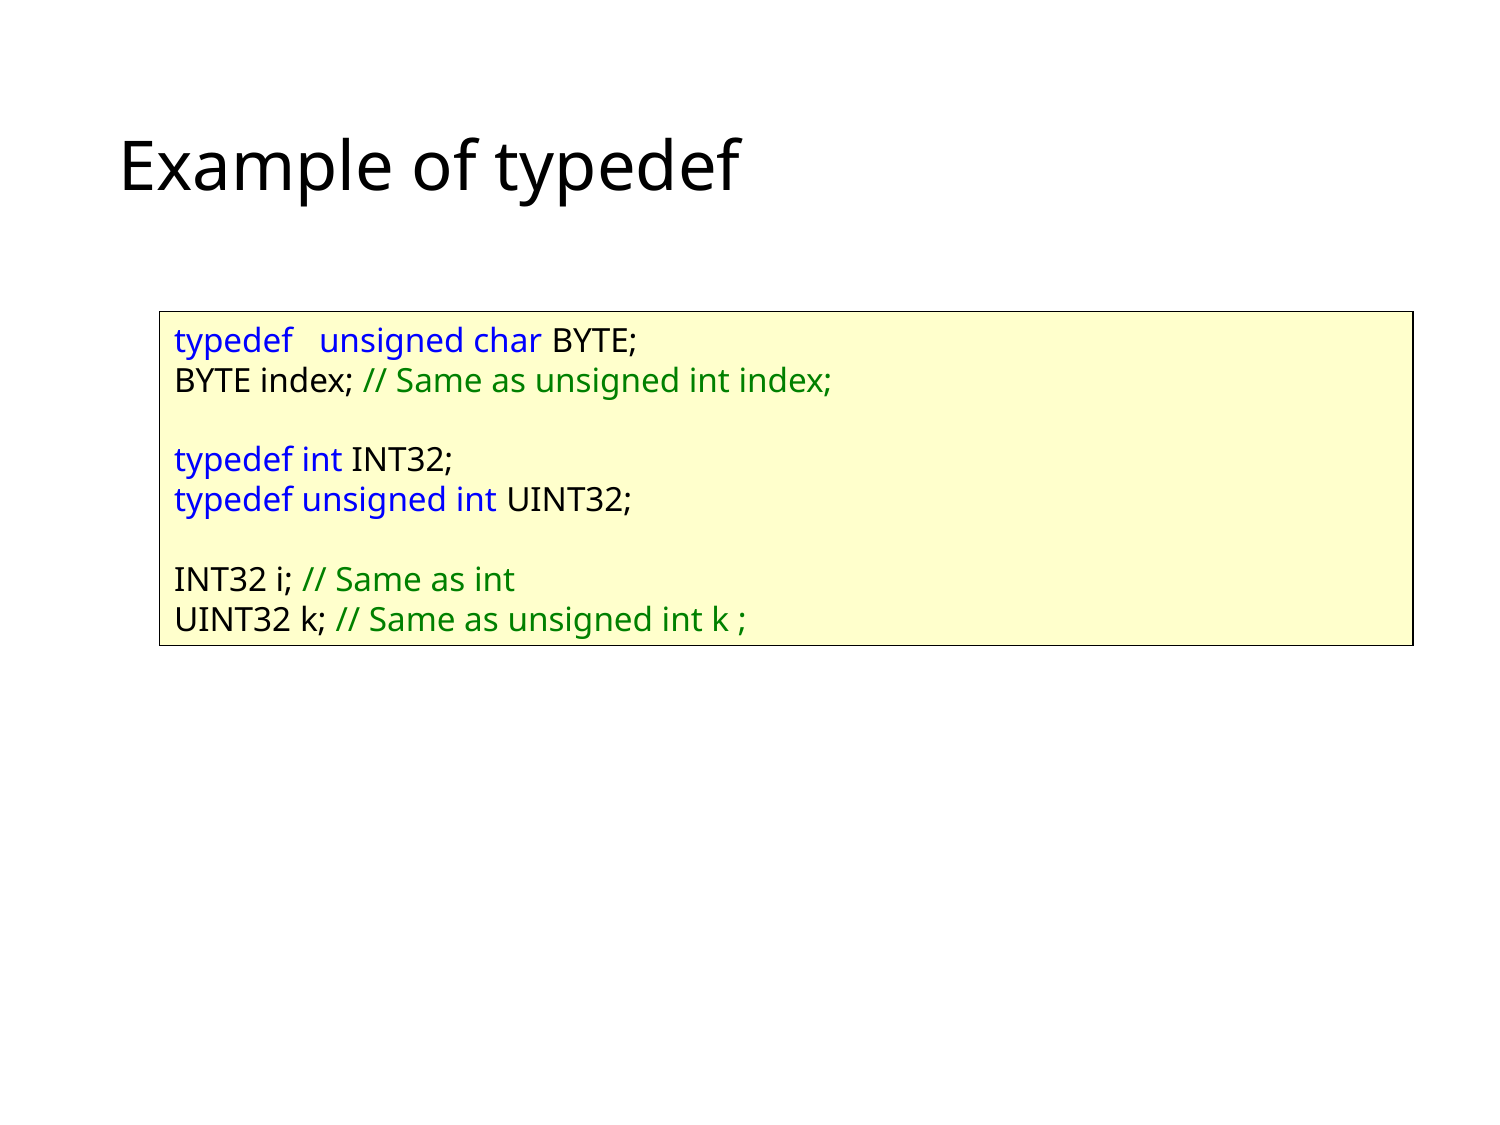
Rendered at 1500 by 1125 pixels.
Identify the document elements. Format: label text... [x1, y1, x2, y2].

text_box typedef unsigned char BYTE; BYTE index; // Same as unsigned int index; typedef int INT32; typedef unsigned int UINT32; INT32 i; // Same as int UINT32 k; // Same as unsigned int k ; [159, 311, 1414, 646]
title Example of typedef [103, 59, 1397, 278]
